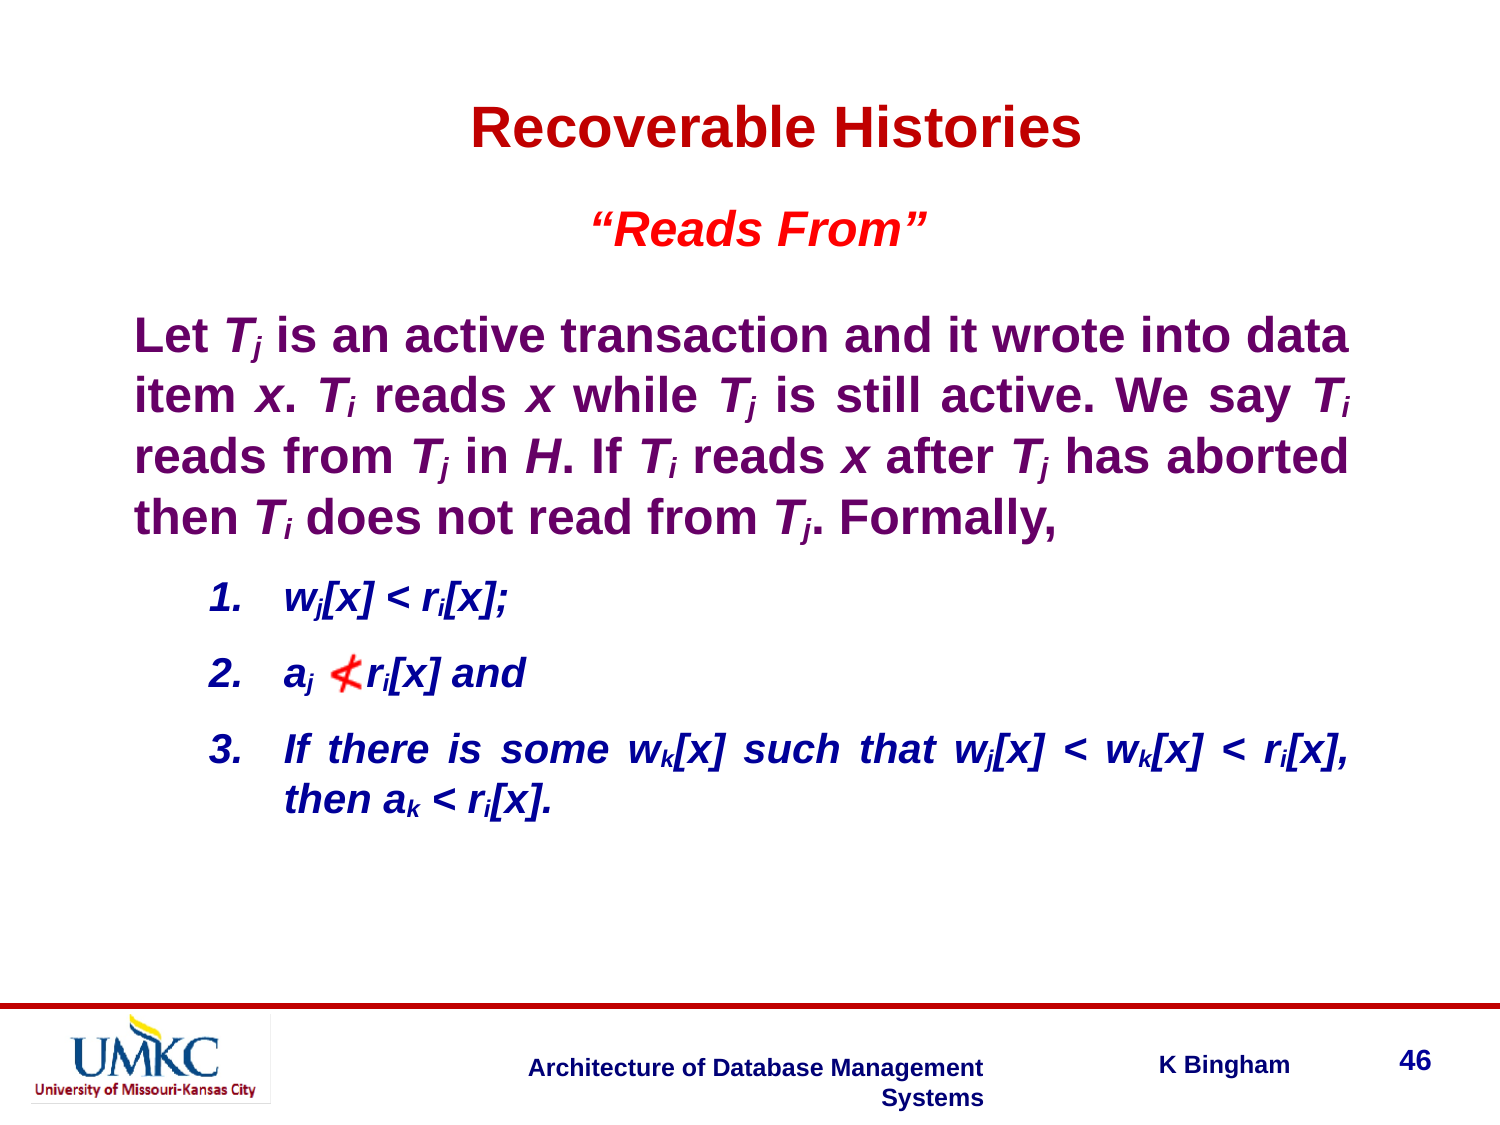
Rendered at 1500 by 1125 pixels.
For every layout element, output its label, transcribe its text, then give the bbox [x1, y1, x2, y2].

picture [31, 1014, 271, 1106]
title Recoverable Histories [178, 62, 1377, 187]
text_box “Reads From” [573, 188, 943, 264]
picture [328, 631, 365, 715]
slide_number 46 [1348, 1034, 1447, 1074]
text_box Let Tj is an active transaction and it wrote into data item x. Ti reads x while Tj is still active. We say Ti reads from Tj in H. If Ti reads x after Tj has aborted then Ti does not read from Tj. Formally, wj[x] < ri[x]; aj ri[x] and If there is some wk[x] such that wj[x] < wk[x] < ri[x], then ak < ri[x]. [118, 294, 1365, 830]
